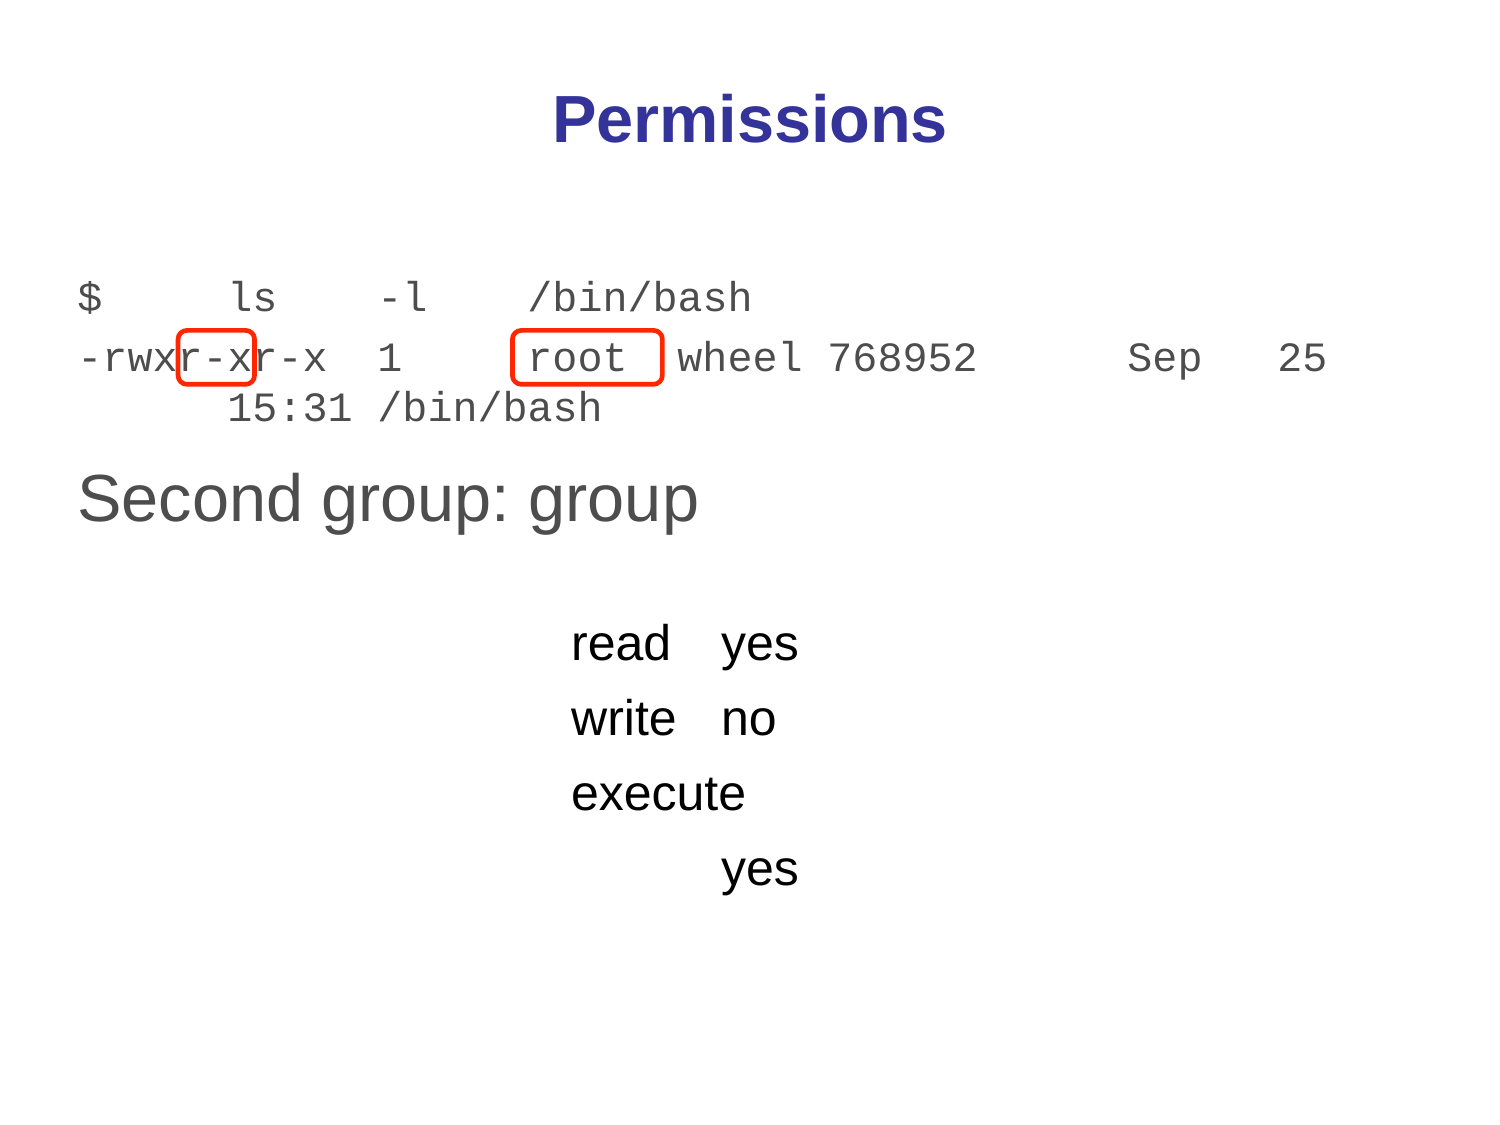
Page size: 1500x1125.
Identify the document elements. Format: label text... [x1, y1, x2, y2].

text_box [178, 330, 255, 385]
text_box [512, 330, 663, 385]
text_box Second group: group read yes write no execute yes [75, 452, 864, 896]
text_box $ ls -l /bin/bash -rwxr-xr-x 1 root wheel 768952 Sep 25 15:31 /bin/bash [75, 257, 1405, 430]
title Permissions [354, 74, 1145, 257]
